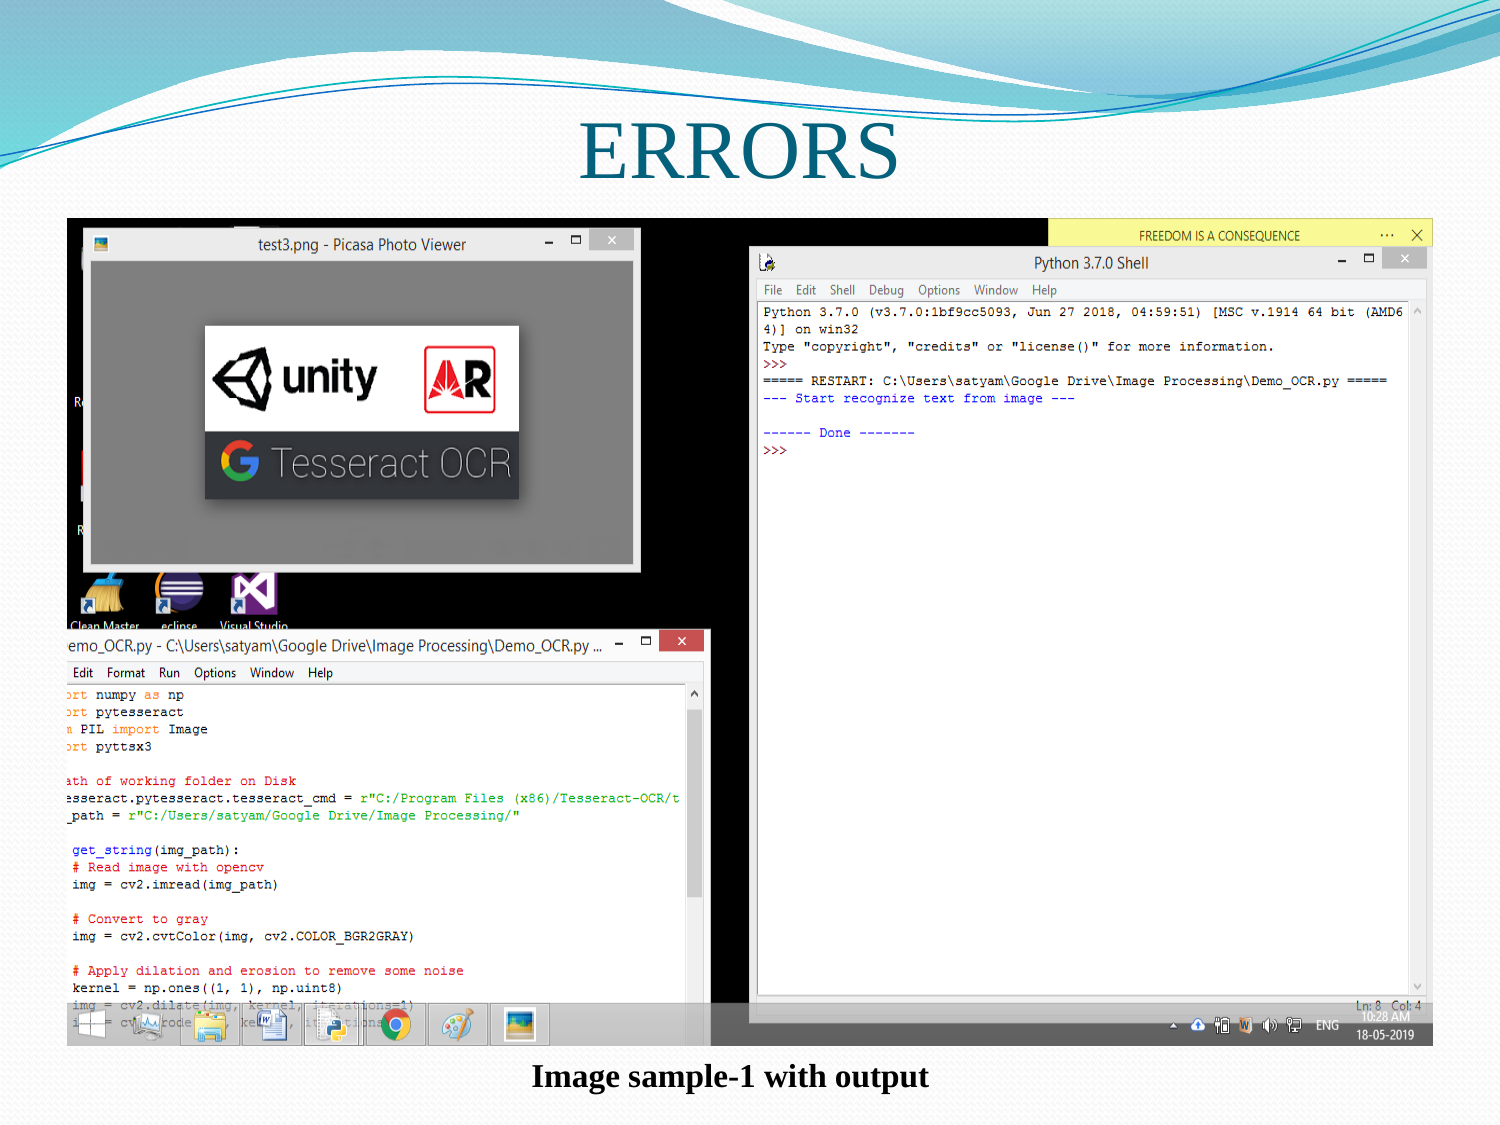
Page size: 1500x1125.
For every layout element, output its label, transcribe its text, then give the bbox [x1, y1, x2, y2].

picture [67, 218, 1433, 1046]
title ERRORS [578, 78, 922, 196]
text_box Image sample-1 with output [516, 1057, 945, 1102]
